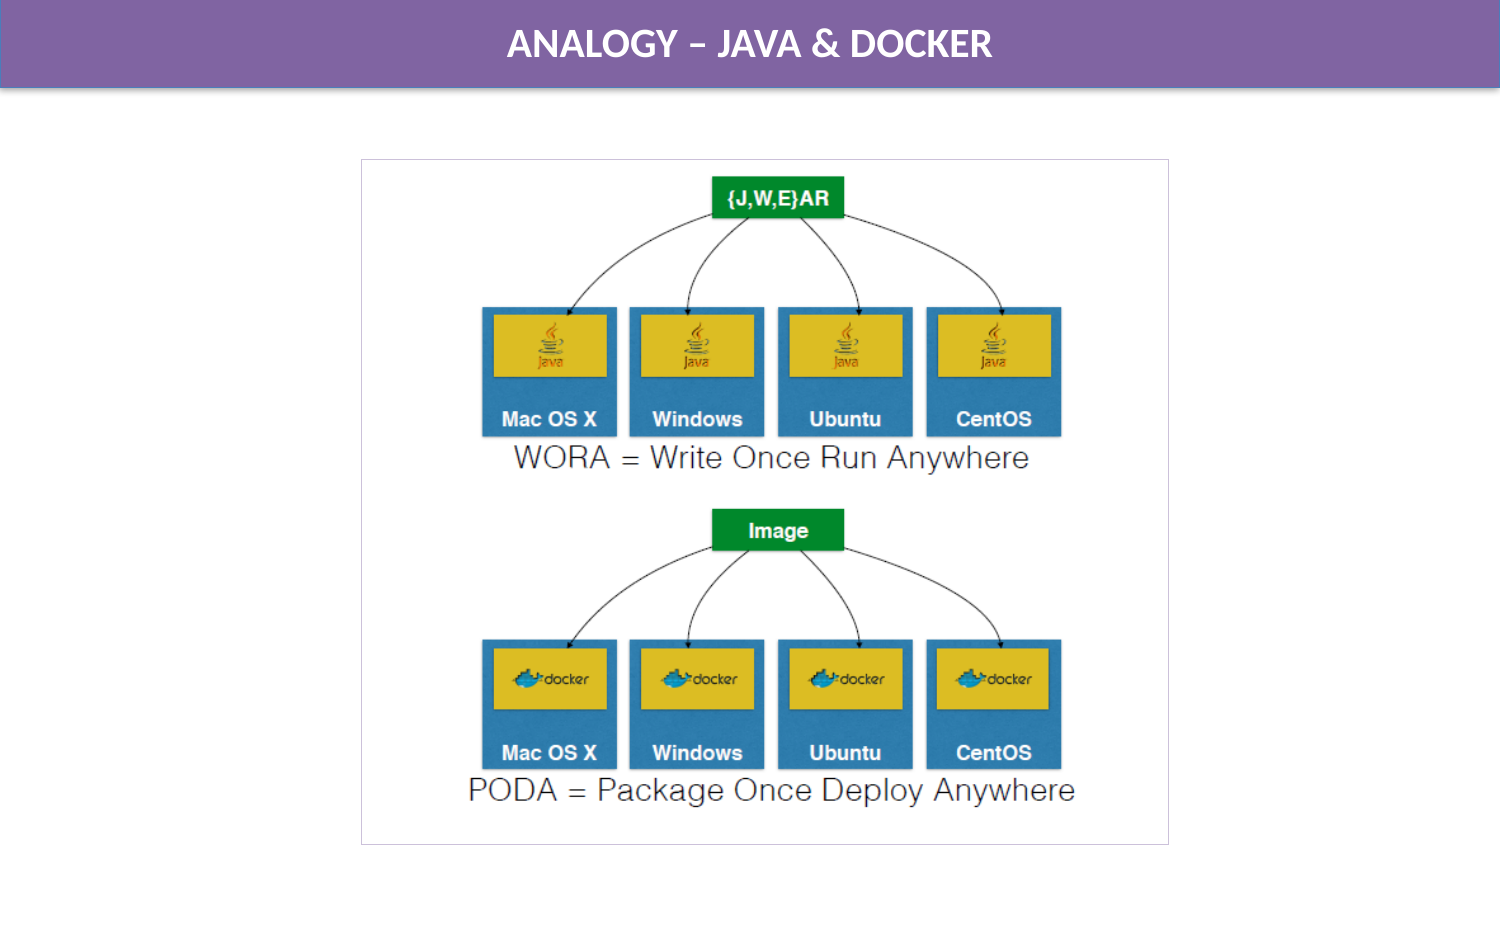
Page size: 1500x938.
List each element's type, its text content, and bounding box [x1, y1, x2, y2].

text_box ANALOGY – JAVA & DOCKER [0, 0, 1500, 88]
picture [362, 159, 1169, 844]
